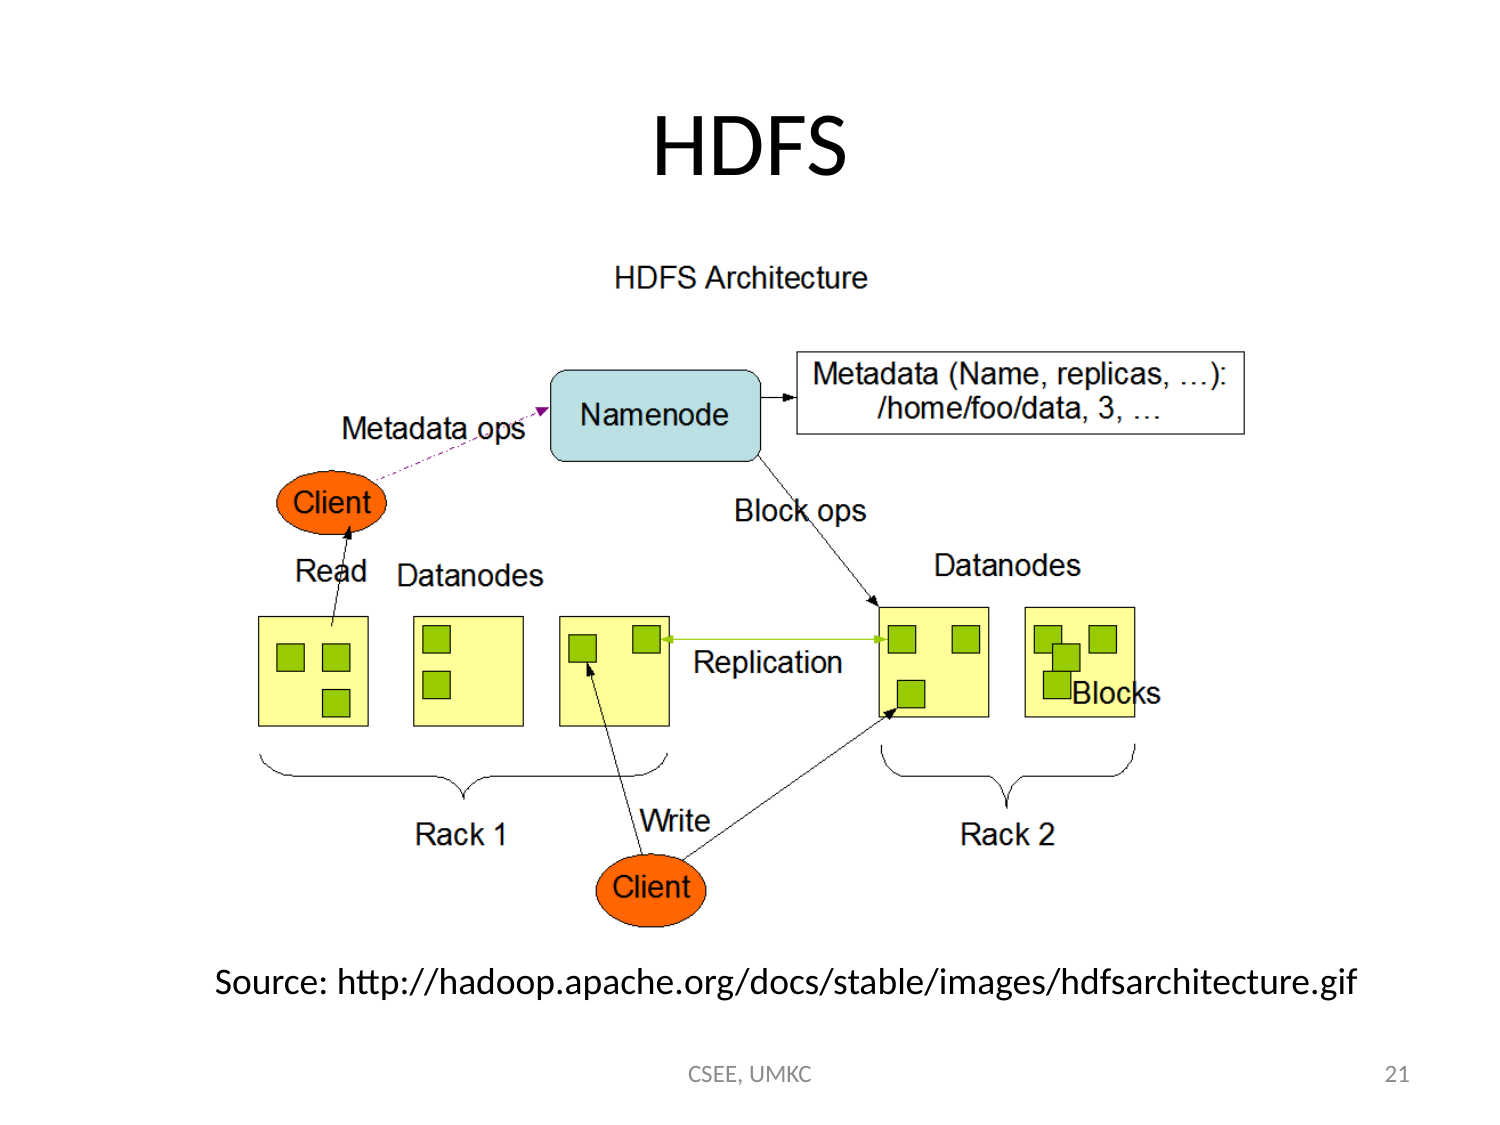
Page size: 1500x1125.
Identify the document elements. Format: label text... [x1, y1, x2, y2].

picture [249, 251, 1246, 940]
footer CSEE, UMKC [512, 1042, 988, 1103]
slide_number 21 [1074, 1042, 1425, 1103]
title HDFS [75, 45, 1425, 233]
text_box Source: http://hadoop.apache.org/docs/stable/images/hdfsarchitecture.gif [199, 949, 1388, 1010]
